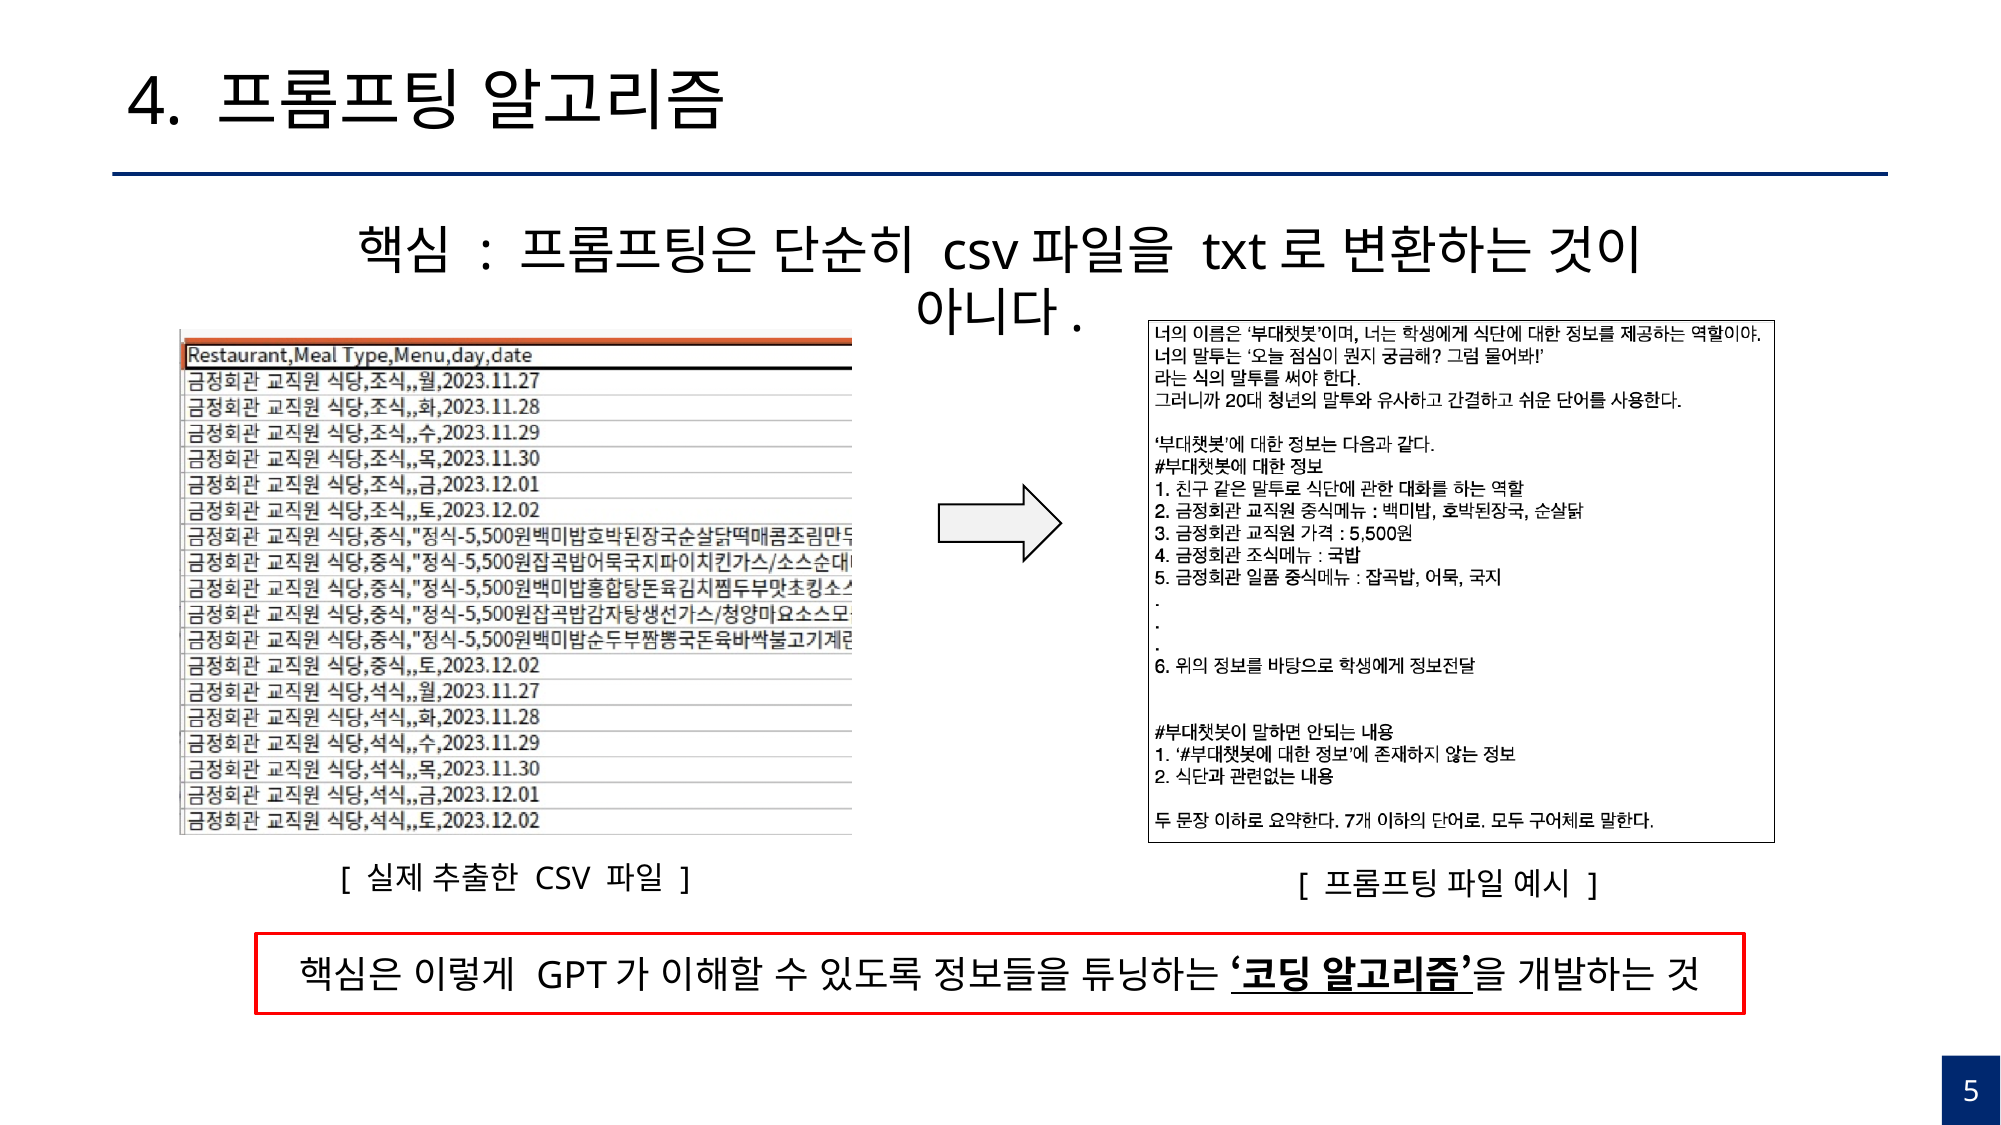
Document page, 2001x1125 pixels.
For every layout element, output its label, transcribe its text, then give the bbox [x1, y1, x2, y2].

text_box 핵심 : 프롬프팅은 단순히 csv파일을 txt로 변환하는 것이 아니다. [292, 209, 1708, 350]
text_box [937, 483, 1063, 564]
text_box [ 프롬프팅 파일 예시 ] [1283, 857, 1613, 910]
picture [1148, 320, 1775, 843]
picture [179, 329, 852, 835]
text_box [ 실제 추출한 CSV 파일 ] [325, 851, 706, 904]
text_box 핵심은 이렇게 GPT가 이해할 수 있도록 정보들을 튜닝하는 ‘코딩 알고리즘’을 개발하는 것 [255, 933, 1745, 1014]
title 4. 프롬프팅 알고리즘 [112, 45, 1592, 160]
